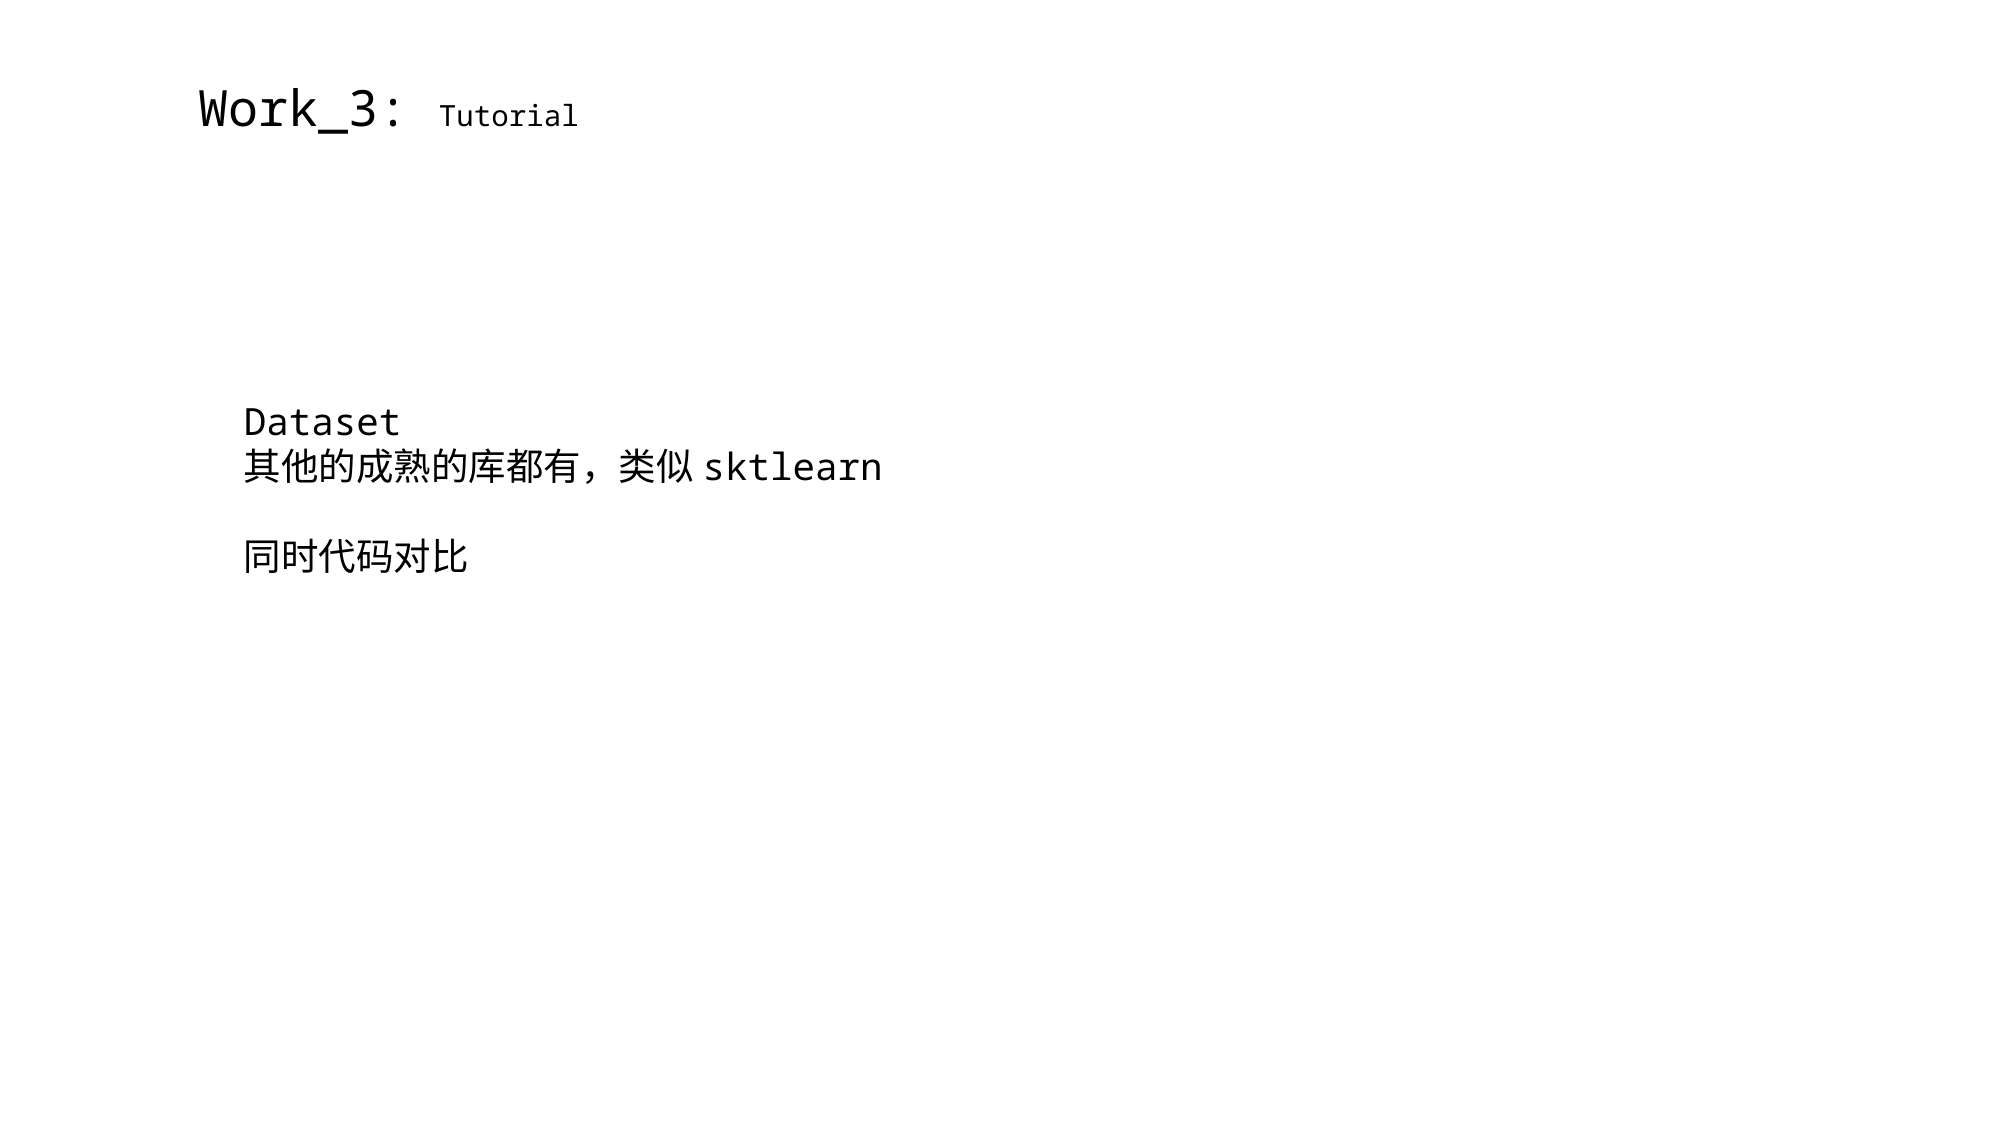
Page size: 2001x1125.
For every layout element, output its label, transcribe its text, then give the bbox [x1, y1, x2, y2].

text_box Dataset 其他的成熟的库都有，类似sktlearn 同时代码对比 [229, 390, 1728, 585]
text_box Work_3: Tutorial [184, 69, 937, 145]
